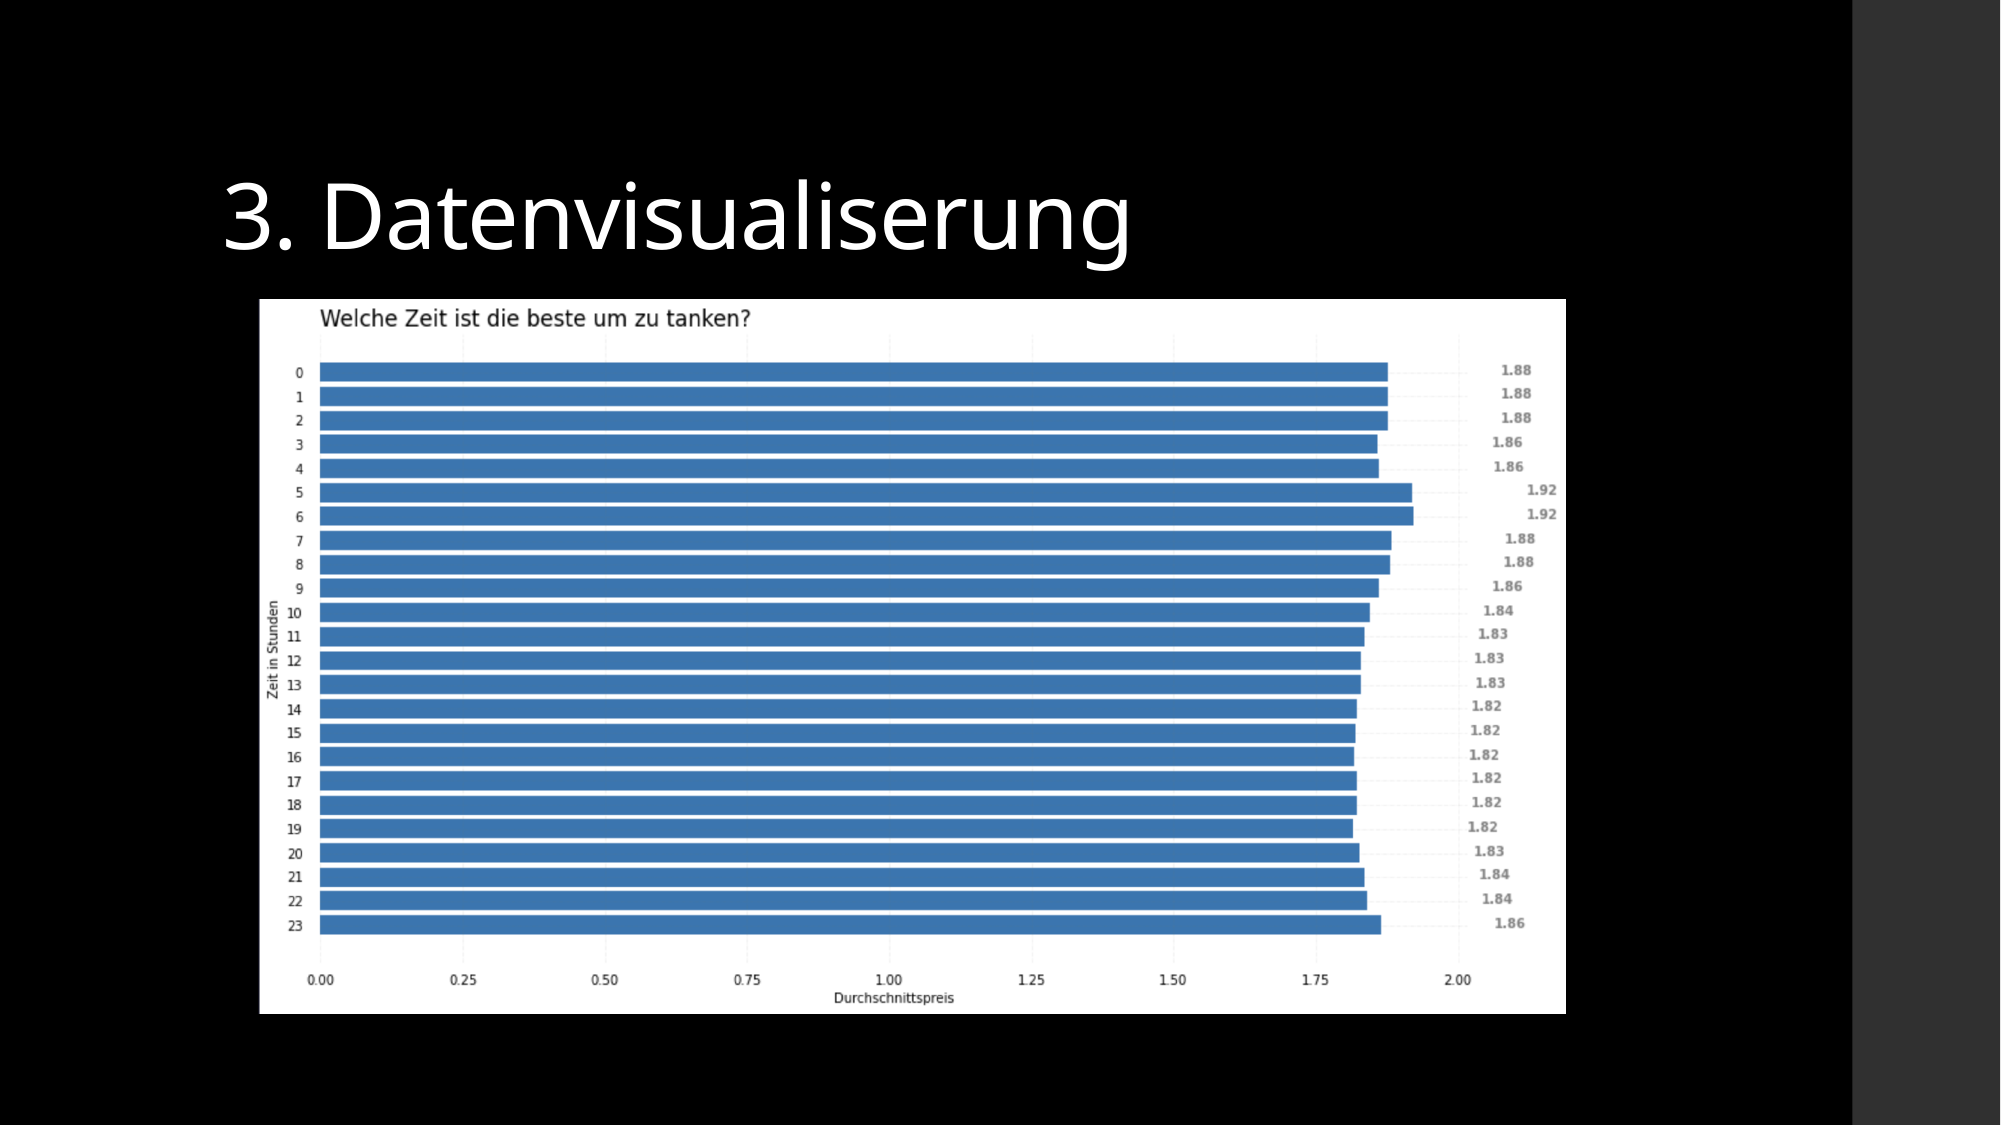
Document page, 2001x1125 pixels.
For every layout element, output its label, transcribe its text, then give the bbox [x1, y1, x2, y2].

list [258, 299, 1566, 1015]
title 3. Datenvisualiserung [206, 60, 1797, 278]
